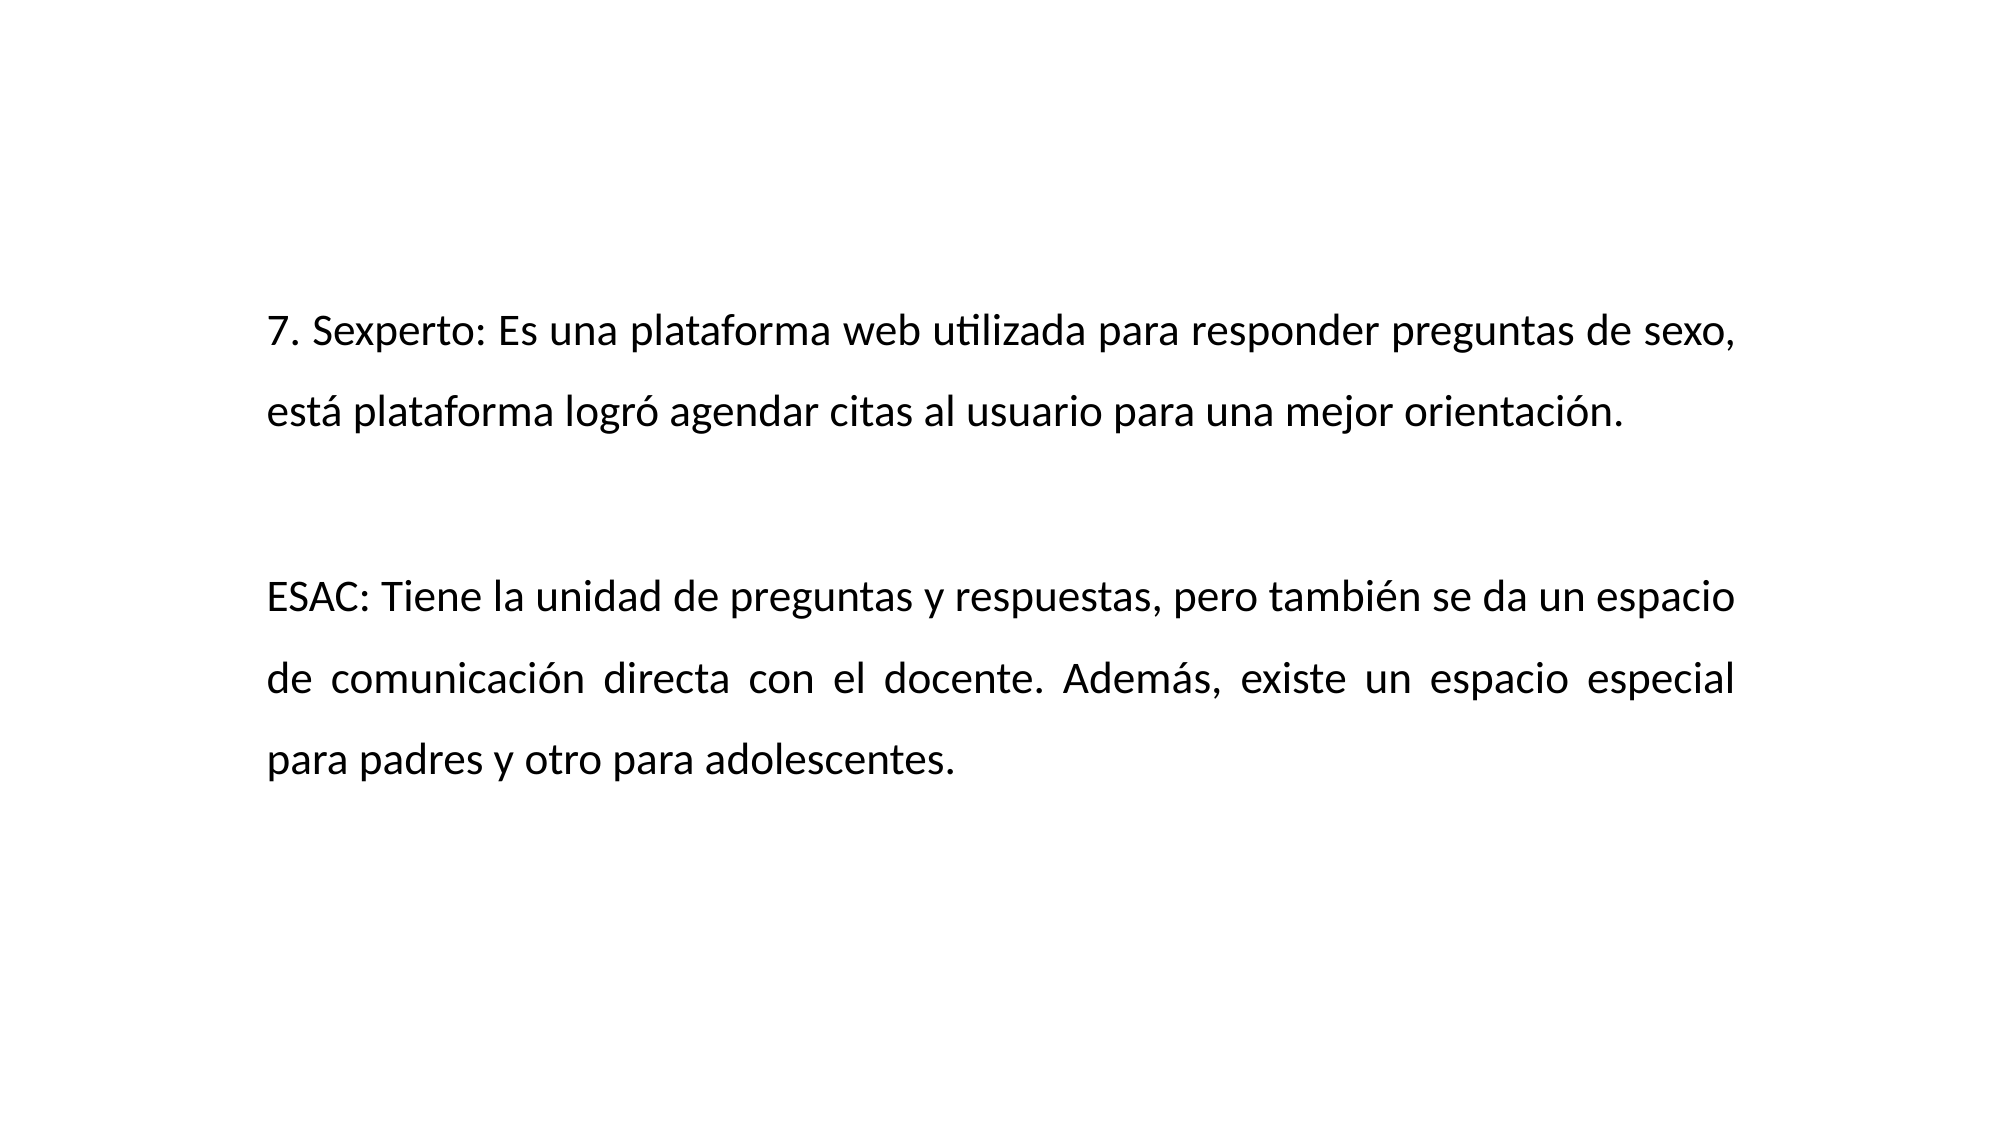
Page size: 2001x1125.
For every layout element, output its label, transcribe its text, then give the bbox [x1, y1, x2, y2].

subtitle 7. Sexperto: Es una plataforma web utilizada para responder preguntas de sexo, está plataforma logró agendar citas al usuario para una mejor orientación. ESAC: Tiene la unidad de preguntas y respuestas, pero también se da un espacio de comunicación directa con el docente. Además, existe un espacio especial para padres y otro para adolescentes. [251, 265, 1752, 845]
